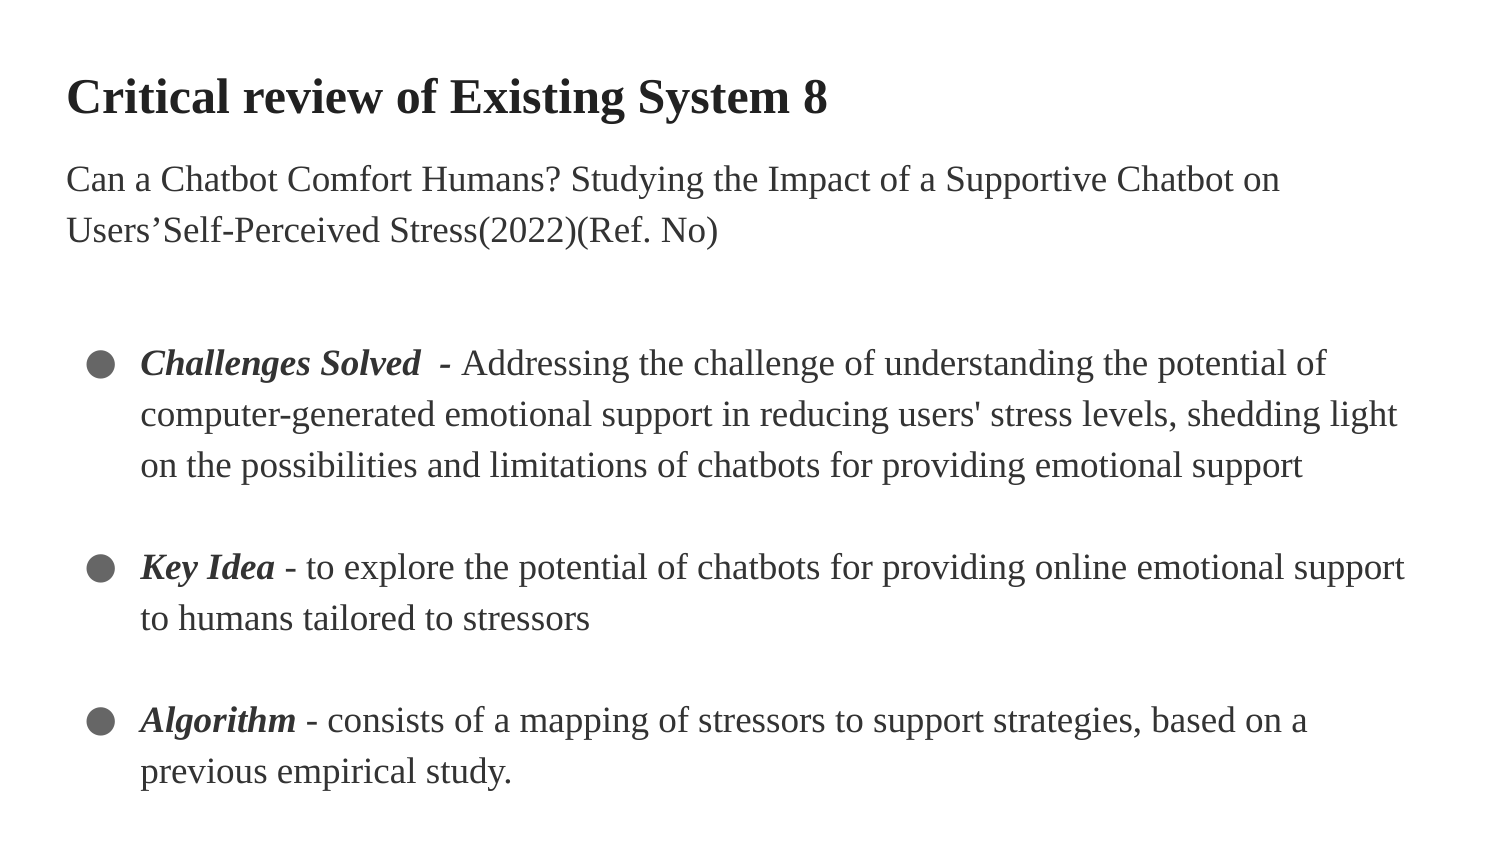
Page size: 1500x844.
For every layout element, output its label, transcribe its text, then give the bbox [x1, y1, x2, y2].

list Can a Chatbot Comfort Humans? Studying the Impact of a Supportive Chatbot on Users’Self-Perceived Stress(2022)(Ref. No) Challenges Solved - Addressing the challenge of understanding the potential of computer-generated emotional support in reducing users' stress levels, shedding light on the possibilities and limitations of chatbots for providing emotional support Key Idea - to explore the potential of chatbots for providing online emotional support to humans tailored to stressors Algorithm - consists of a mapping of stressors to support strategies, based on a previous empirical study. [51, 132, 1449, 809]
title Critical review of Existing System 8 [51, 48, 1449, 132]
